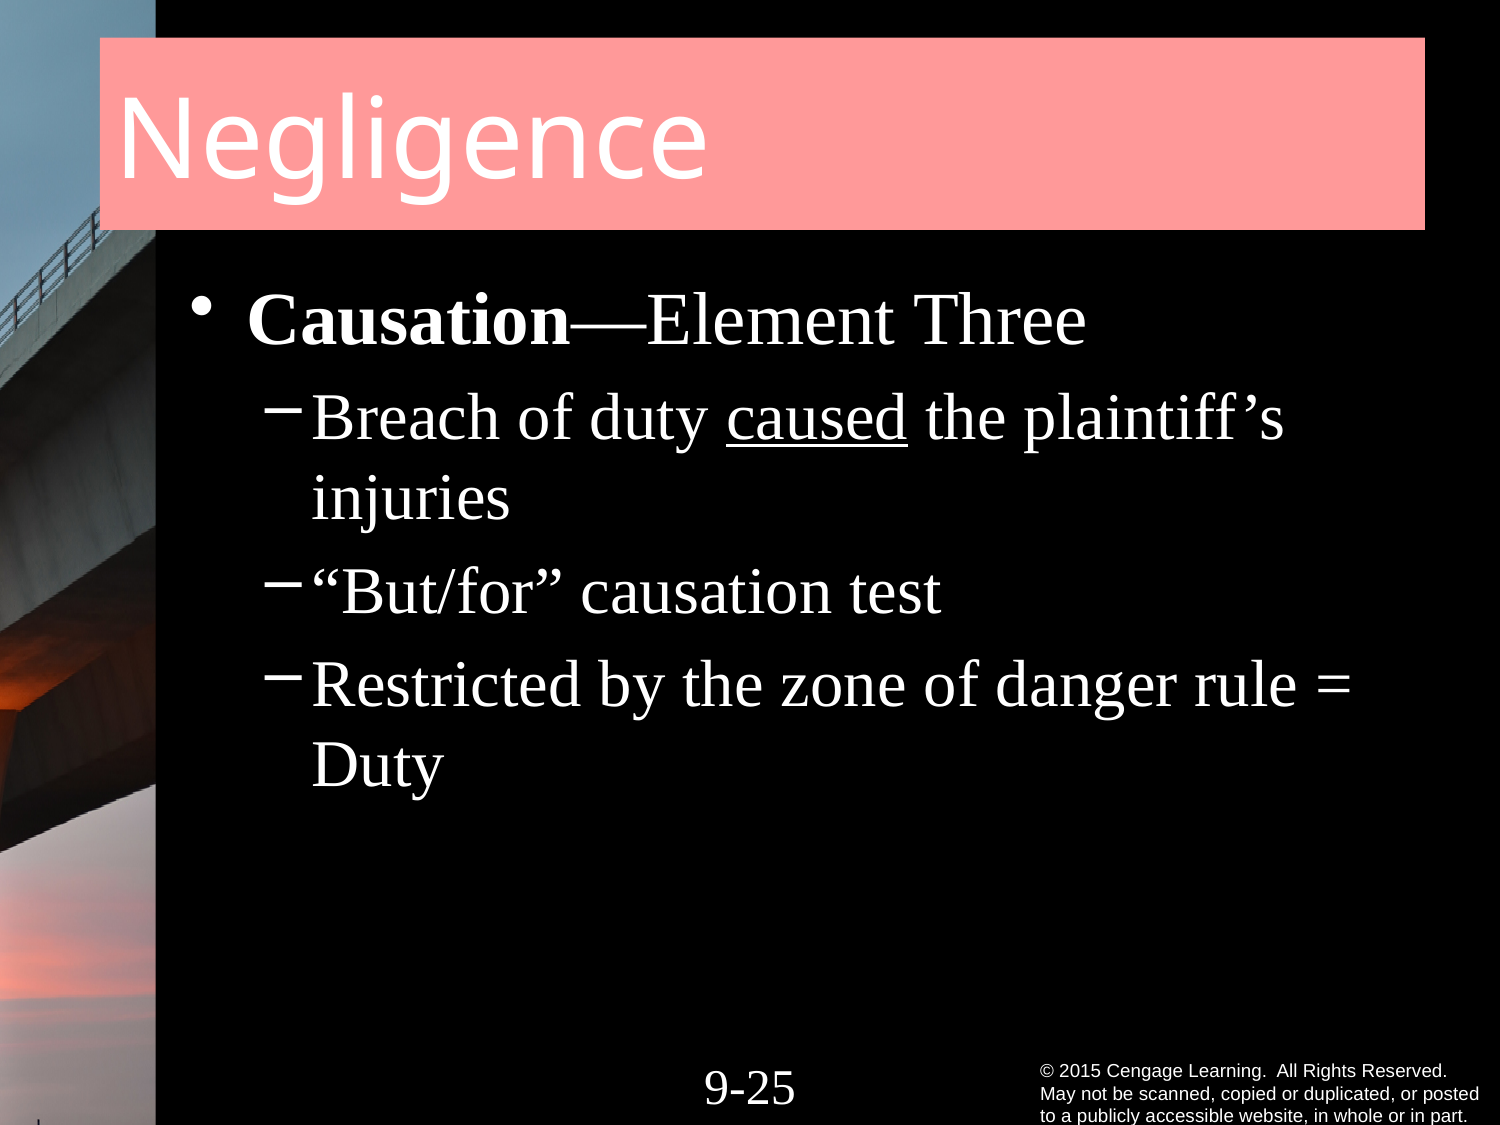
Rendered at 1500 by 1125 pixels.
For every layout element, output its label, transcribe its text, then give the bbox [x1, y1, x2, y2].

title Negligence [99, 37, 1426, 231]
slide_number 9-24 [574, 1046, 926, 1125]
list Causation—Element Three Breach of duty caused the plaintiff’s injuries “But/for” causation test Restricted by the zone of danger rule = Duty [174, 262, 1425, 1005]
picture [0, 0, 155, 1125]
